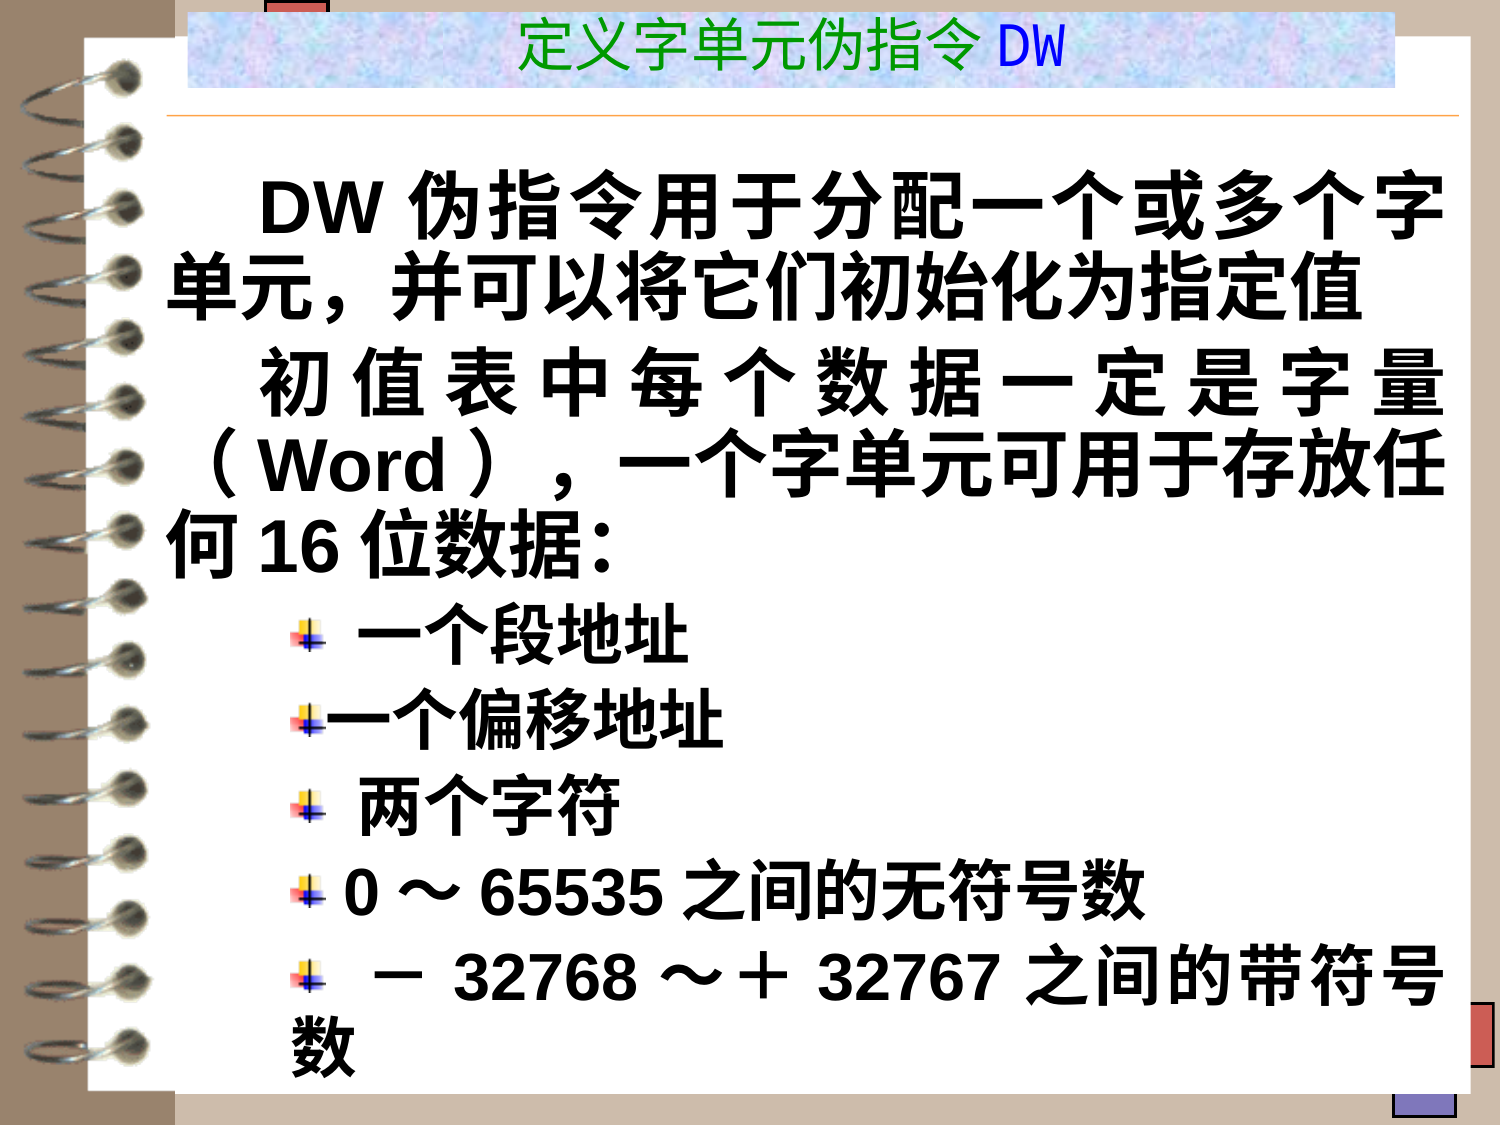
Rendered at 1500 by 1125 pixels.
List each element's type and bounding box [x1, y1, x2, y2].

text_box [0, 0, 1471, 1125]
